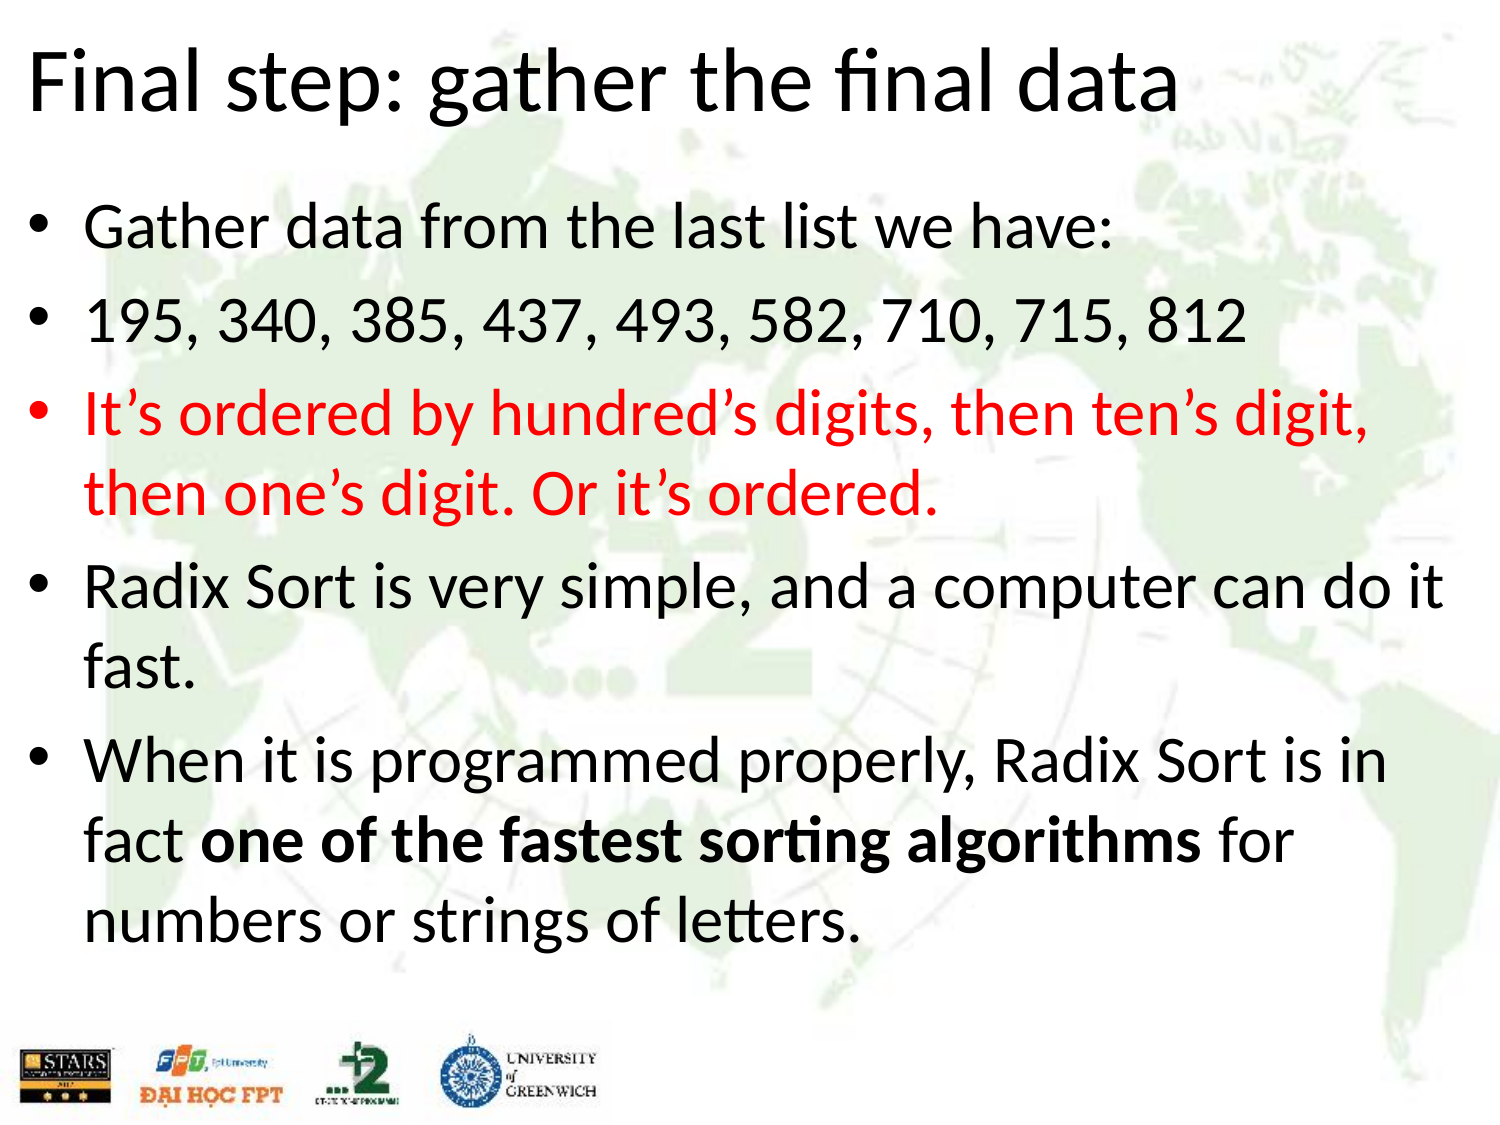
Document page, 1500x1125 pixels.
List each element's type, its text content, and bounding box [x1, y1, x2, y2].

list Gather data from the last list we have: 195, 340, 385, 437, 493, 582, 710, 715, 812 It’s ordered by hundred’s digits, then ten’s digit, then one’s digit. Or it’s ordered. Radix Sort is very simple, and a computer can do it fast. When it is programmed properly, Radix Sort is in fact one of the fastest sorting algorithms for numbers or strings of letters. [12, 174, 1475, 1025]
picture [0, 0, 1500, 1125]
title Final step: gather the final data [12, 12, 1475, 155]
